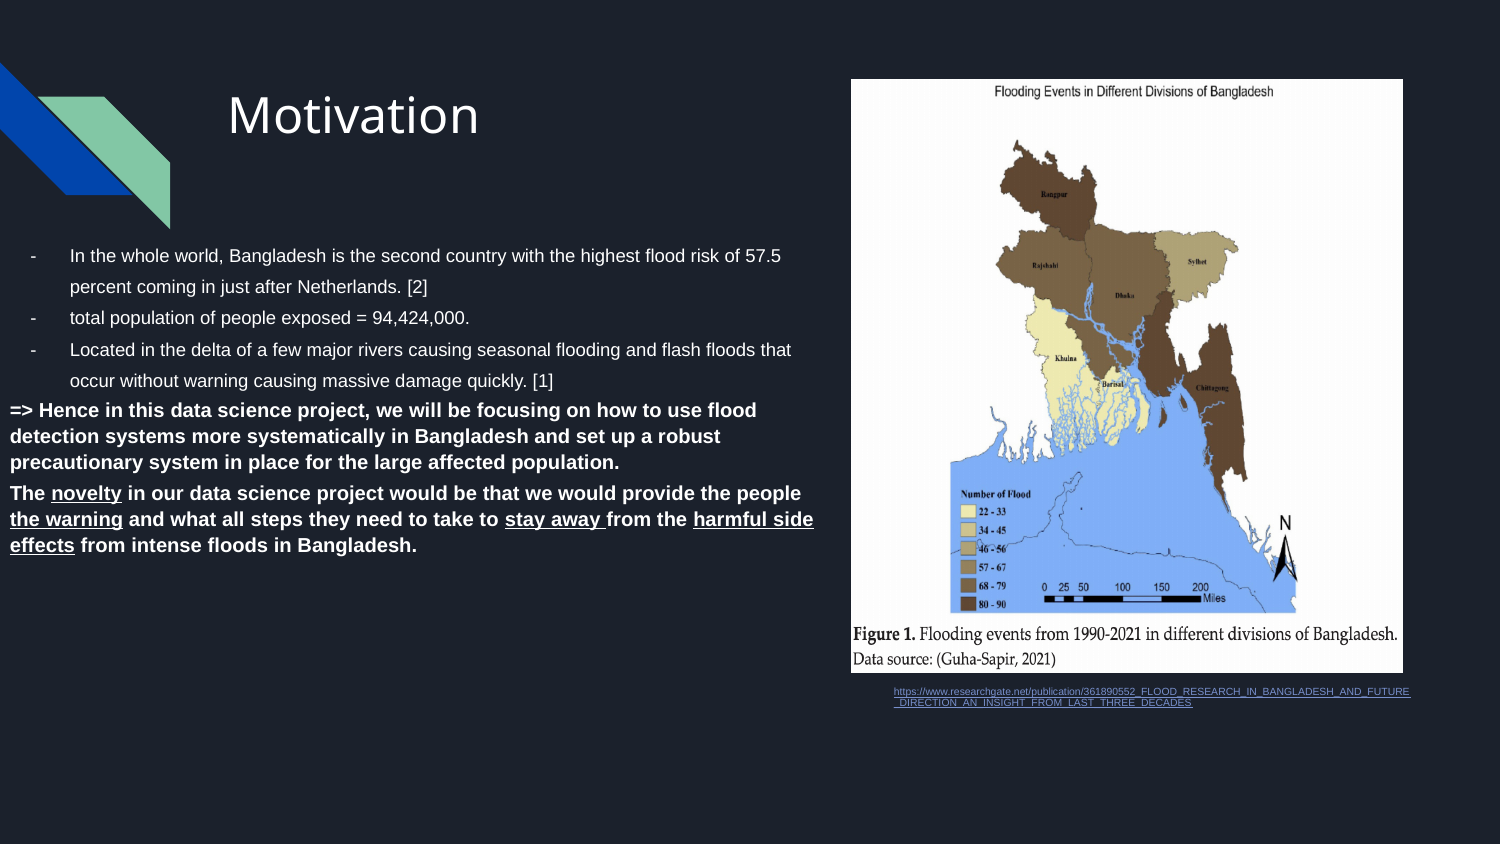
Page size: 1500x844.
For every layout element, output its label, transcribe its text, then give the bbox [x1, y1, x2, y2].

text_box https://www.researchgate.net/publication/361890552_FLOOD_RESEARCH_IN_BANGLADESH_AND_FUTURE_DIRECTION_AN_INSIGHT_FROM_LAST_THREE_DECADES [879, 672, 1430, 723]
list In the whole world, Bangladesh is the second country with the highest flood risk of 57.5 percent coming in just after Netherlands. [2] total population of people exposed = 94,424,000. Located in the delta of a few major rivers causing seasonal flooding and flash floods that occur without warning causing massive damage quickly. [1] => Hence in this data science project, we will be focusing on how to use flood detection systems more systematically in Bangladesh and set up a robust precautionary system in place for the large affected population. The novelty in our data science project would be that we would provide the people the warning and what all steps they need to take to stay away from the harmful side effects from intense floods in Bangladesh. [0, 220, 838, 787]
title Motivation [212, 64, 1368, 215]
picture [851, 78, 1404, 674]
